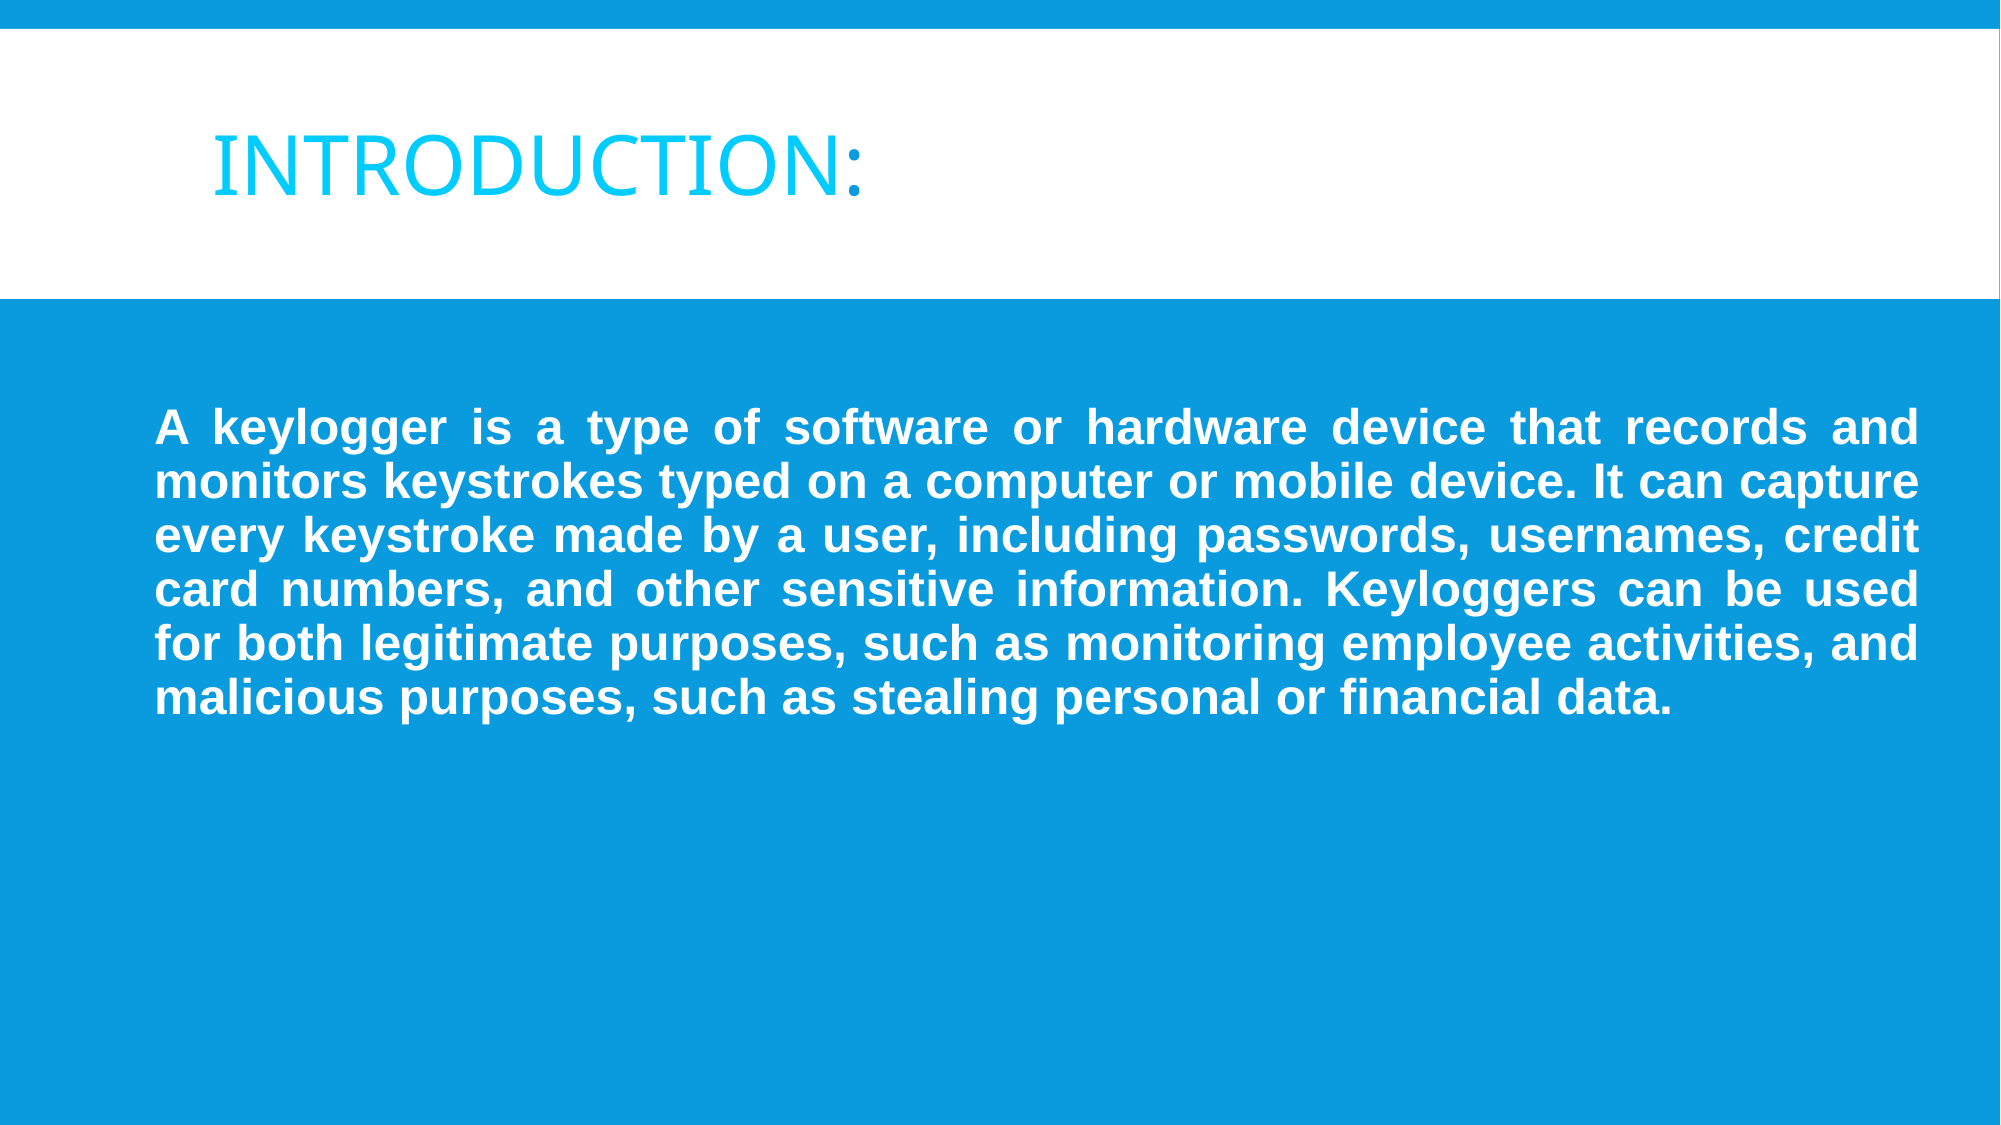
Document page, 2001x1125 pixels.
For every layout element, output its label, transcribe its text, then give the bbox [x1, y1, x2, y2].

list A keylogger is a type of software or hardware device that records and monitors keystrokes typed on a computer or mobile device. It can capture every keystroke made by a user, including passwords, usernames, credit card numbers, and other sensitive information. Keyloggers can be used for both legitimate purposes, such as monitoring employee activities, and malicious purposes, such as stealing personal or financial data. [139, 315, 1936, 903]
title Introduction: [197, 46, 1803, 295]
